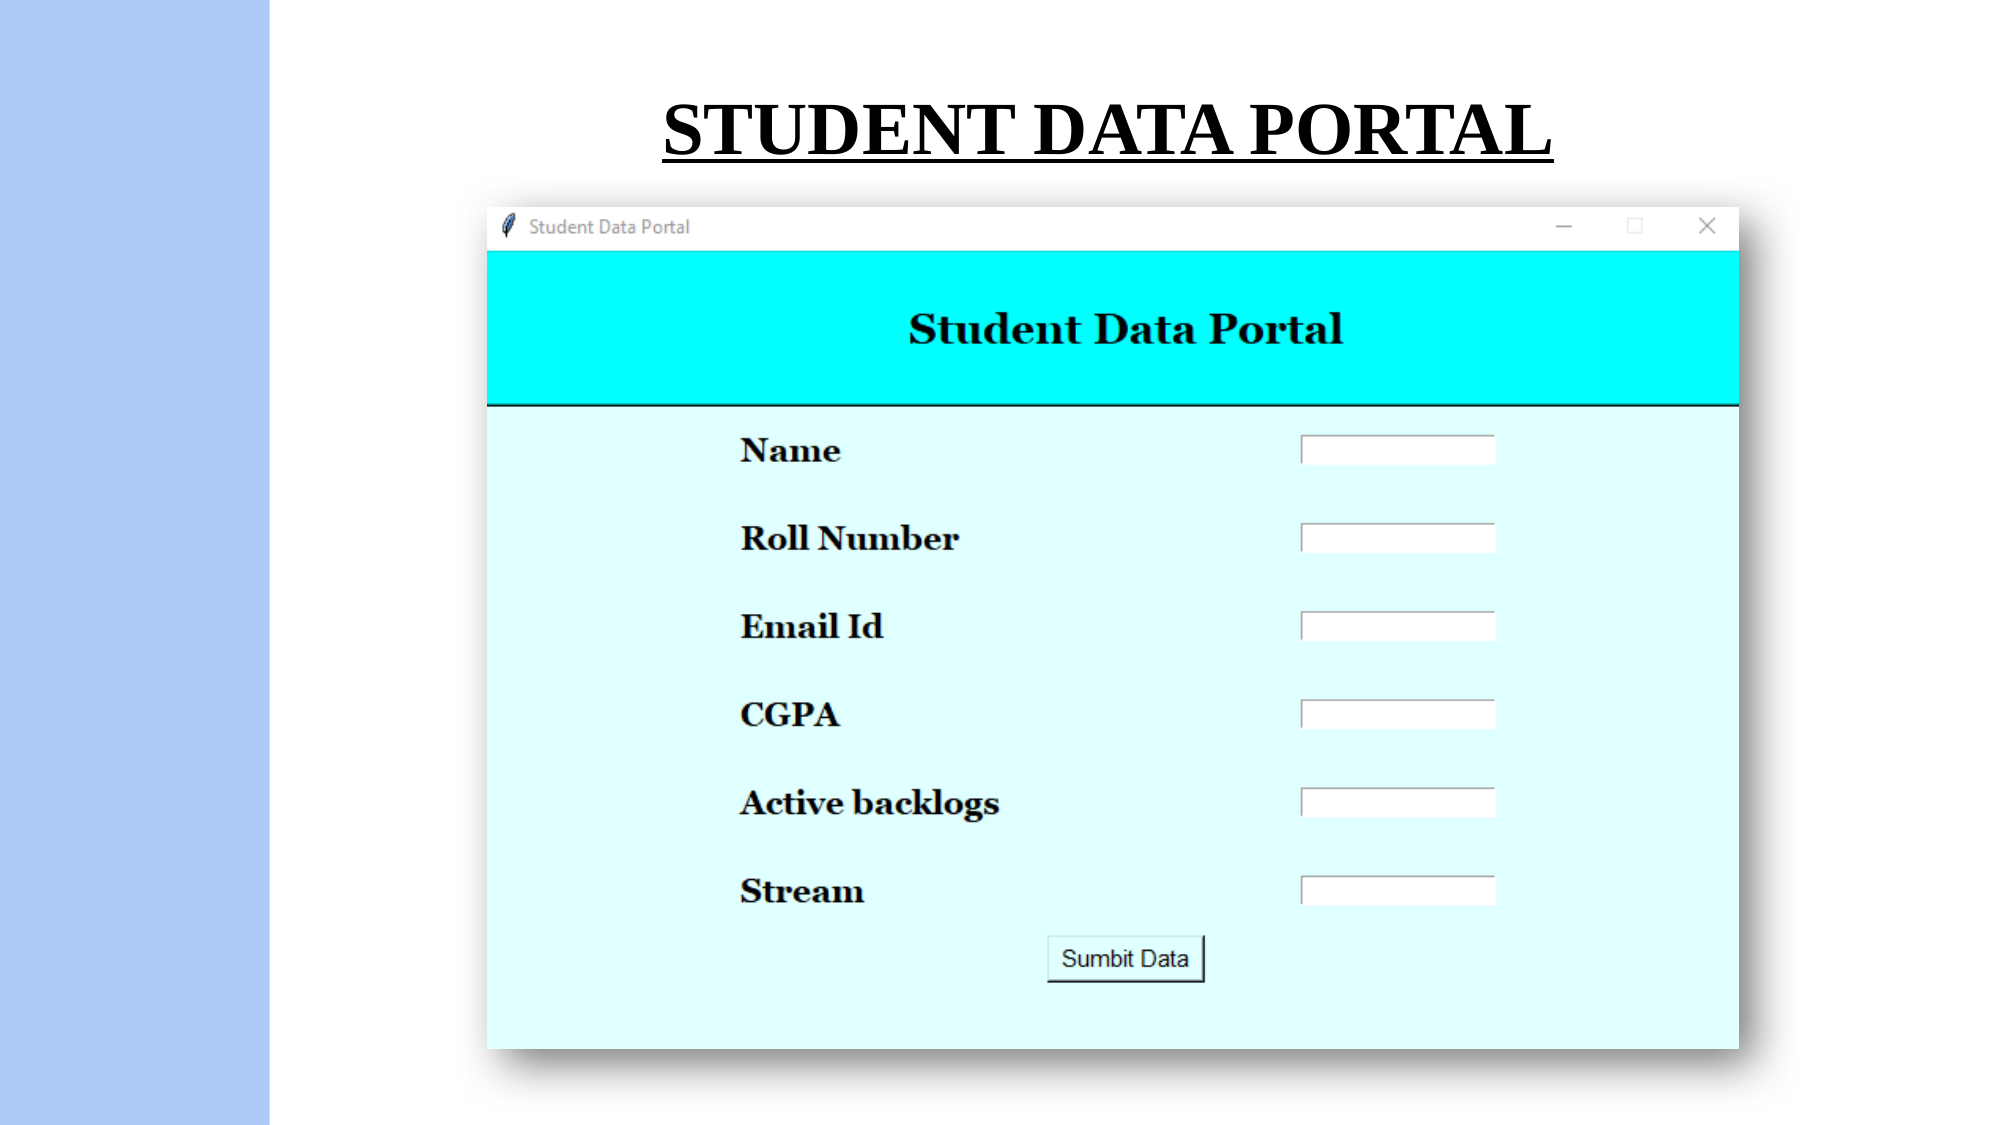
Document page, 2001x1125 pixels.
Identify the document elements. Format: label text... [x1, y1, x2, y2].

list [487, 206, 1739, 1049]
title STUDENT DATA PORTAL [366, 44, 1850, 170]
